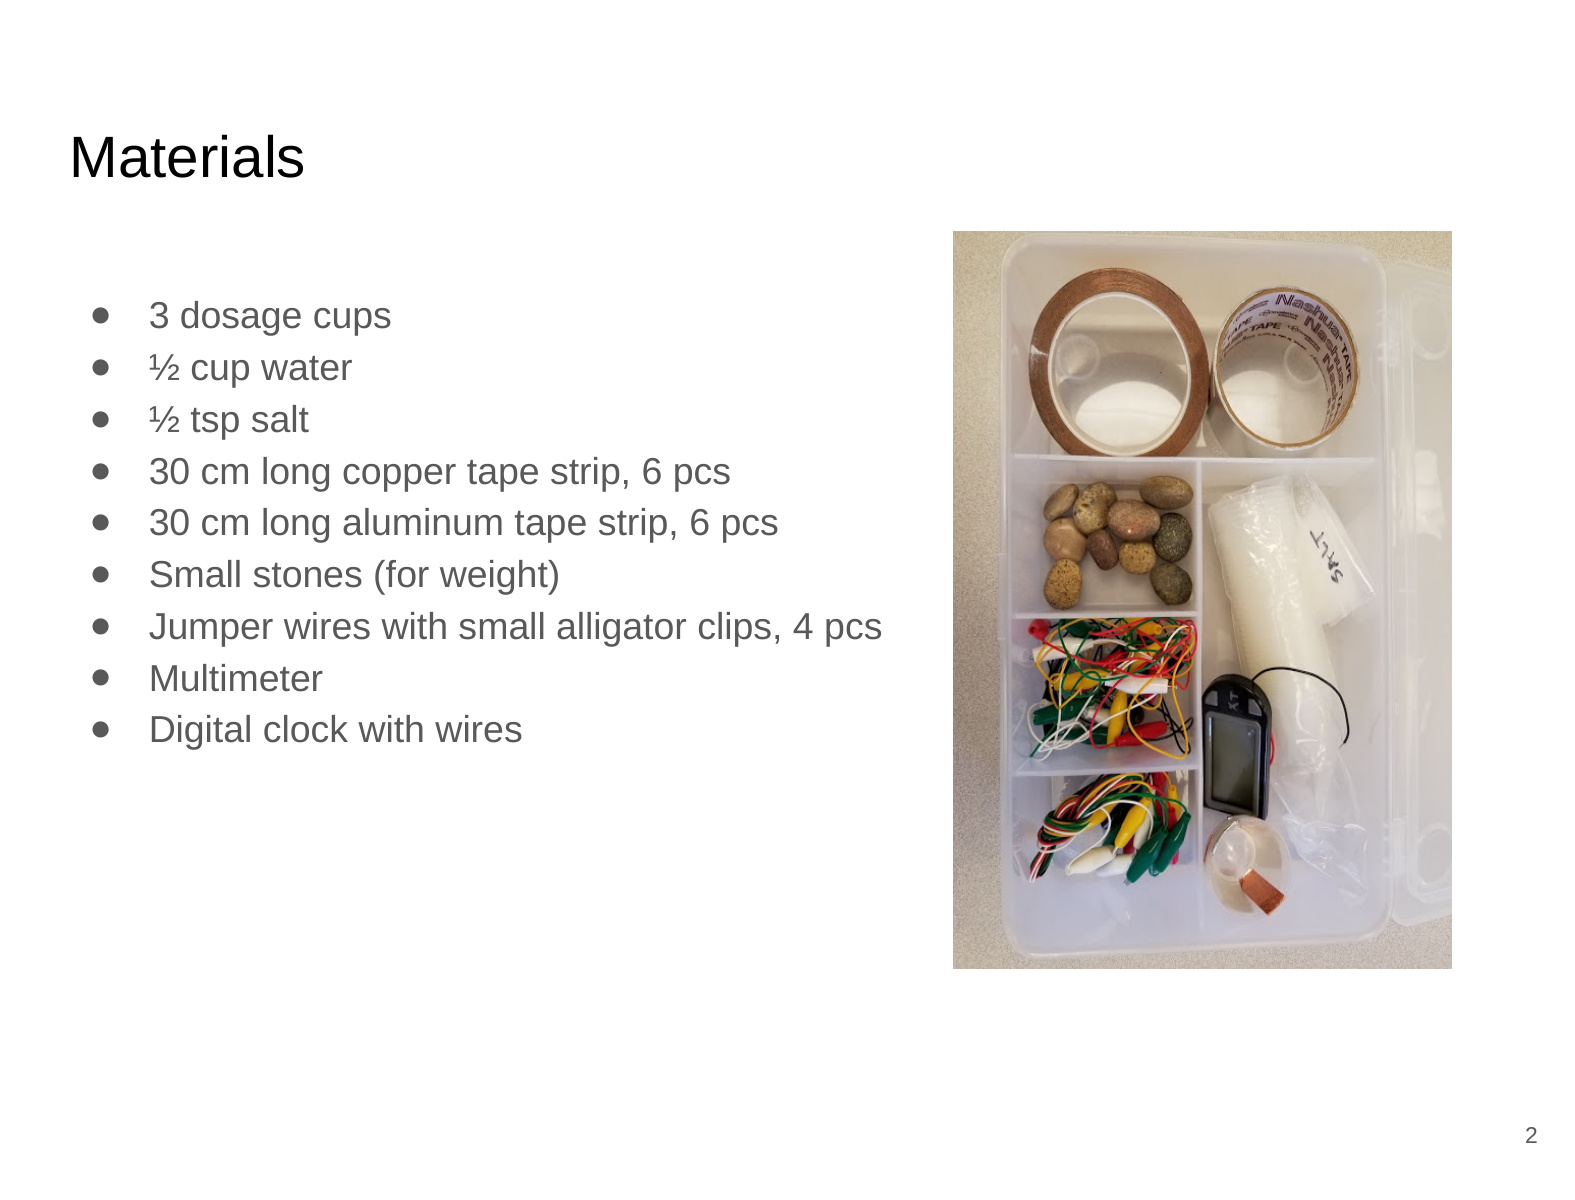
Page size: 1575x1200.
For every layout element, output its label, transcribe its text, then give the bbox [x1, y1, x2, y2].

title Materials [53, 103, 1522, 238]
list 3 dosage cups ½ cup water ½ tsp salt 30 cm long copper tape strip, 6 pcs 30 cm long aluminum tape strip, 6 pcs Small stones (for weight) Jumper wires with small alligator clips, 4 pcs Multimeter Digital clock with wires [53, 268, 1522, 1066]
slide_number 2 [1459, 1087, 1554, 1180]
picture [953, 231, 1453, 969]
